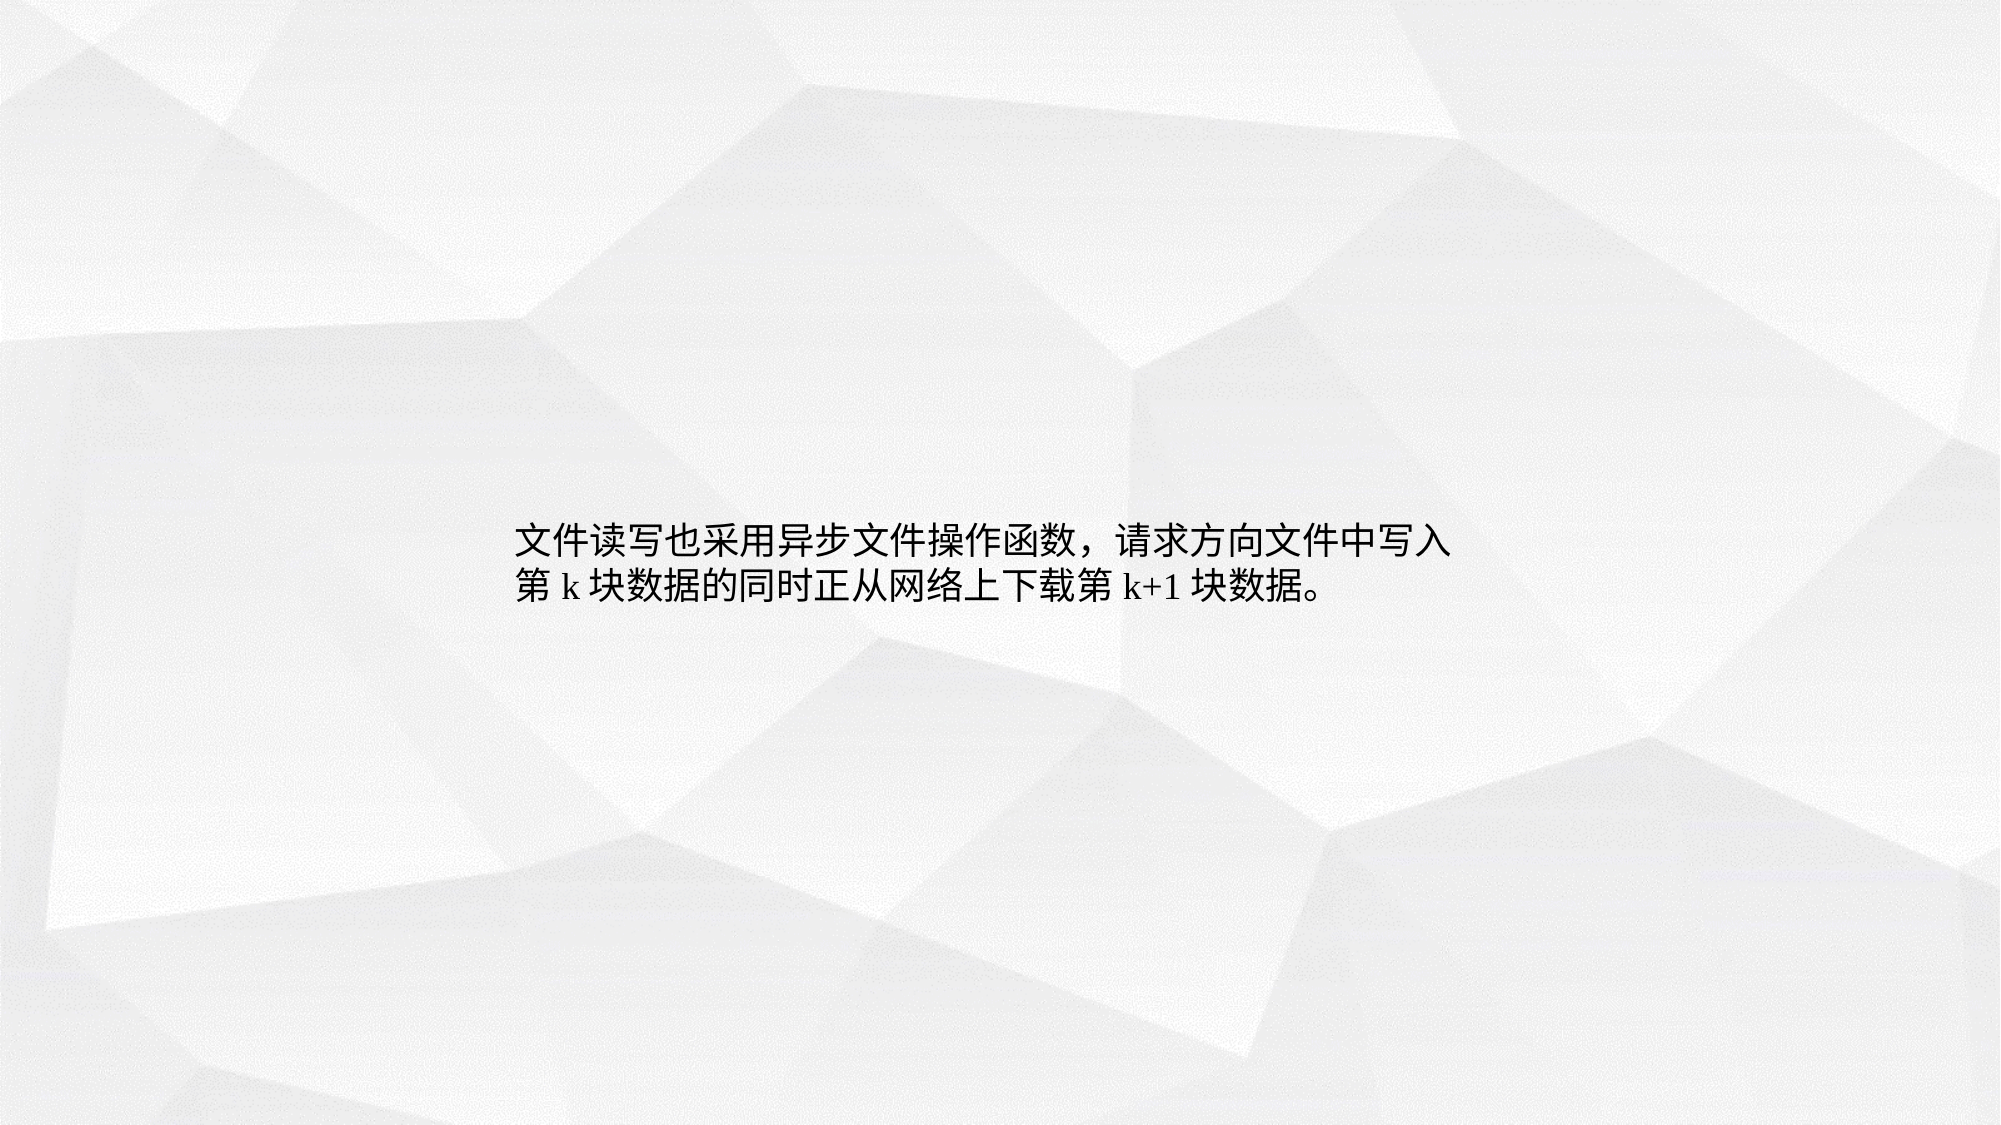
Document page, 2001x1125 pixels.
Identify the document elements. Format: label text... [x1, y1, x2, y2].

picture [0, 0, 2001, 1125]
text_box 文件读写也采用异步文件操作函数，请求方向文件中写入第k块数据的同时正从网络上下载第k+1块数据。 [500, 509, 1500, 615]
